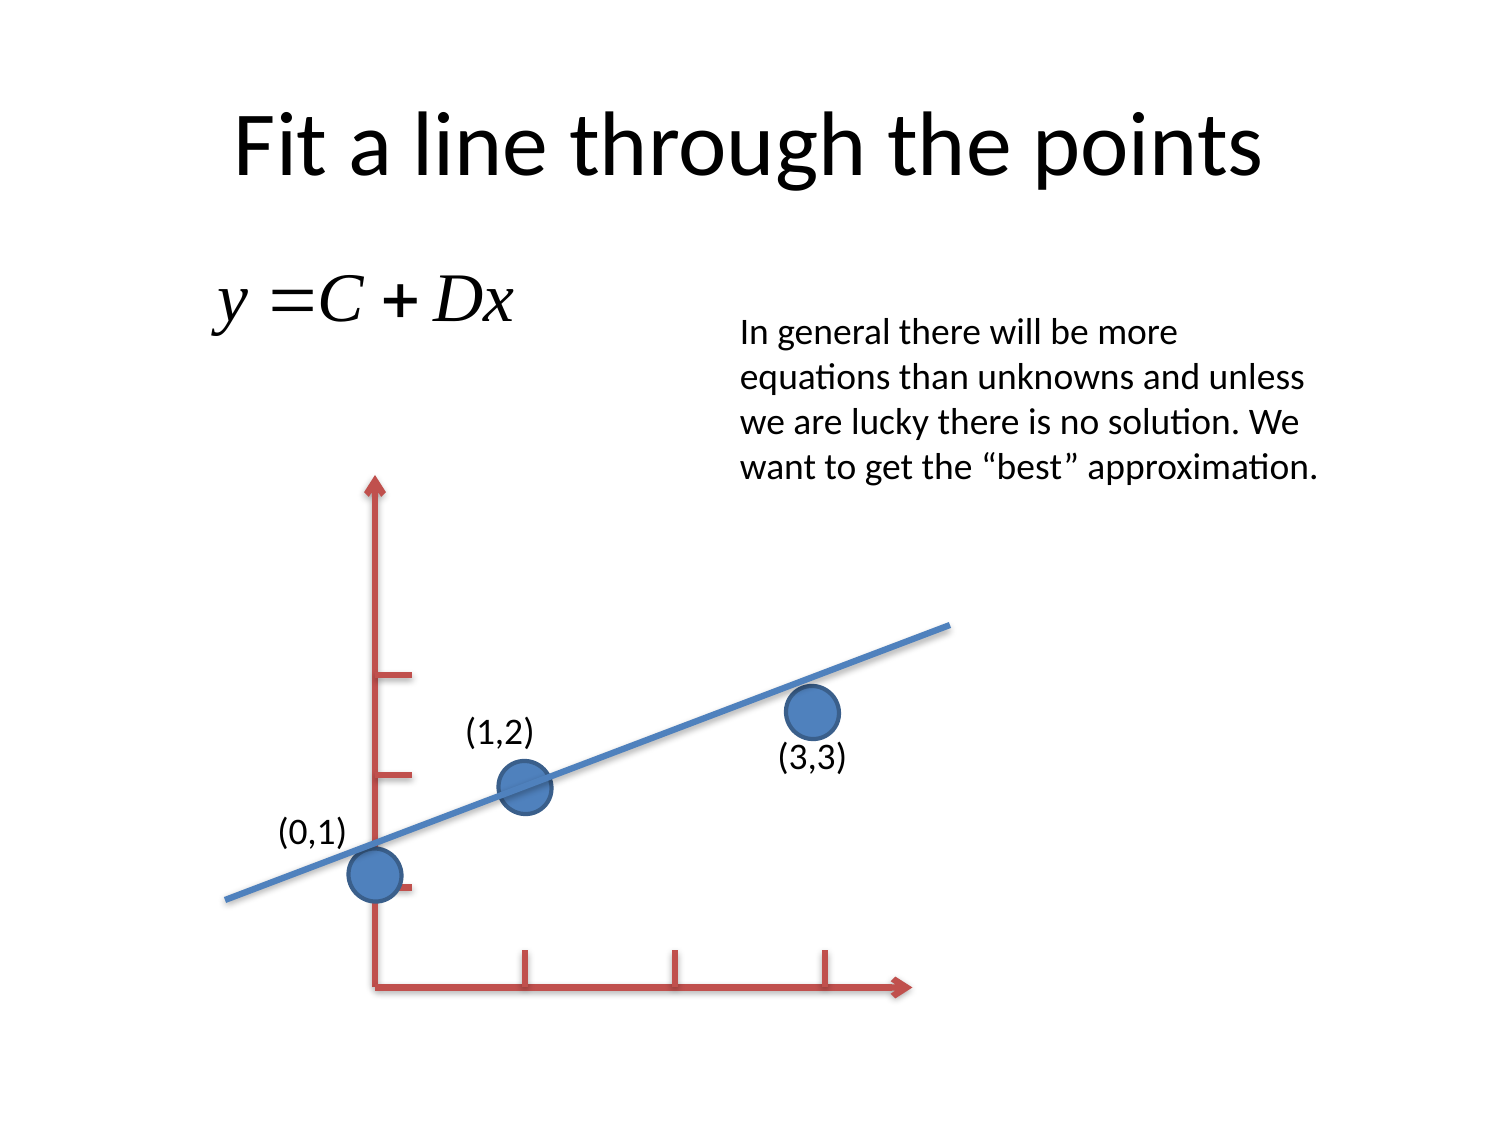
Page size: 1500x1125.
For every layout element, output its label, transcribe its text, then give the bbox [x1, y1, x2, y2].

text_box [374, 949, 913, 988]
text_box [224, 624, 951, 901]
title Fit a line through the points [75, 45, 1425, 233]
text_box In general there will be more equations than unknowns and unless we are lucky there is no solution. We want to get the “best” approximation. [725, 299, 1350, 495]
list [199, 257, 525, 351]
